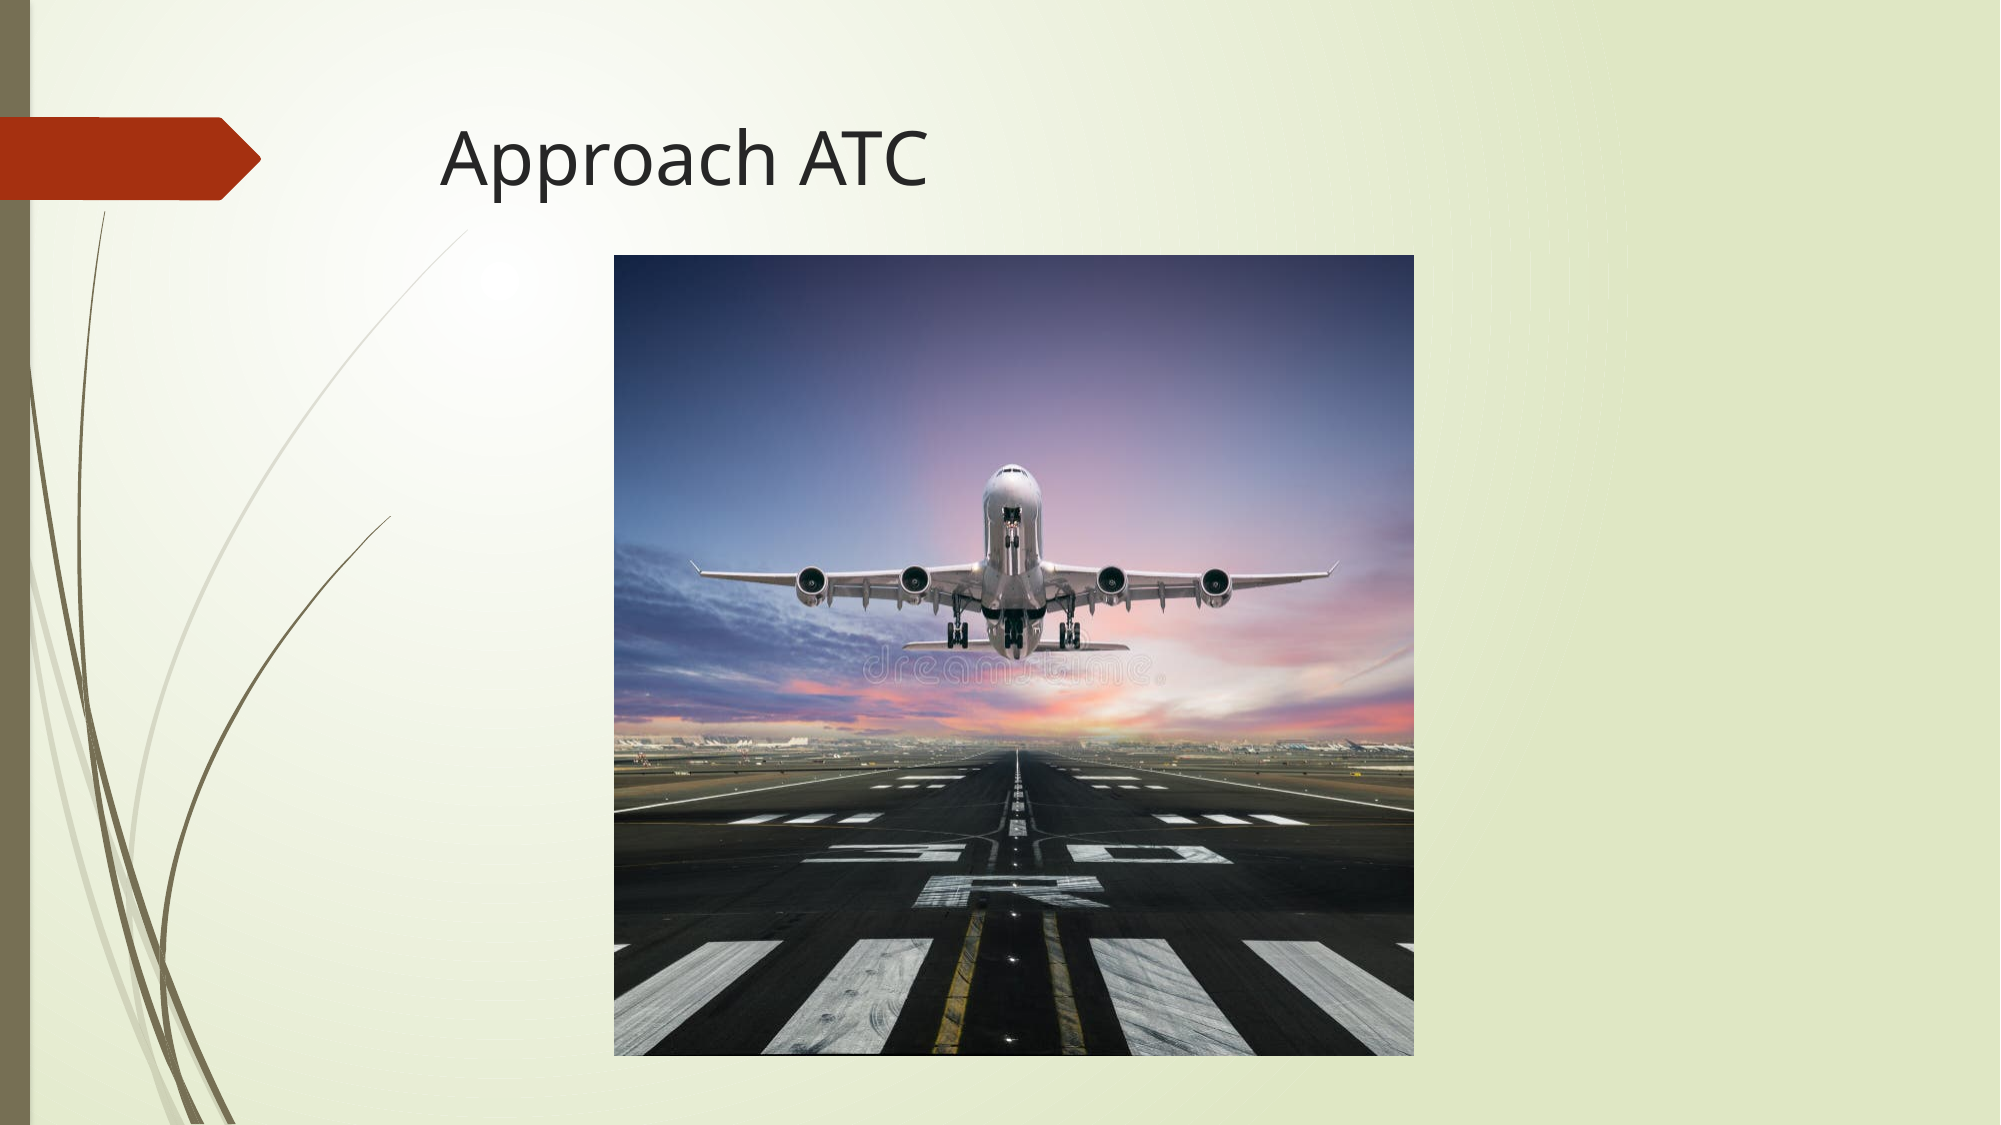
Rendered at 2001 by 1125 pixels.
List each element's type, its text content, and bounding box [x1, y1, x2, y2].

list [613, 255, 1415, 1057]
title Approach ATC [425, 102, 1888, 313]
